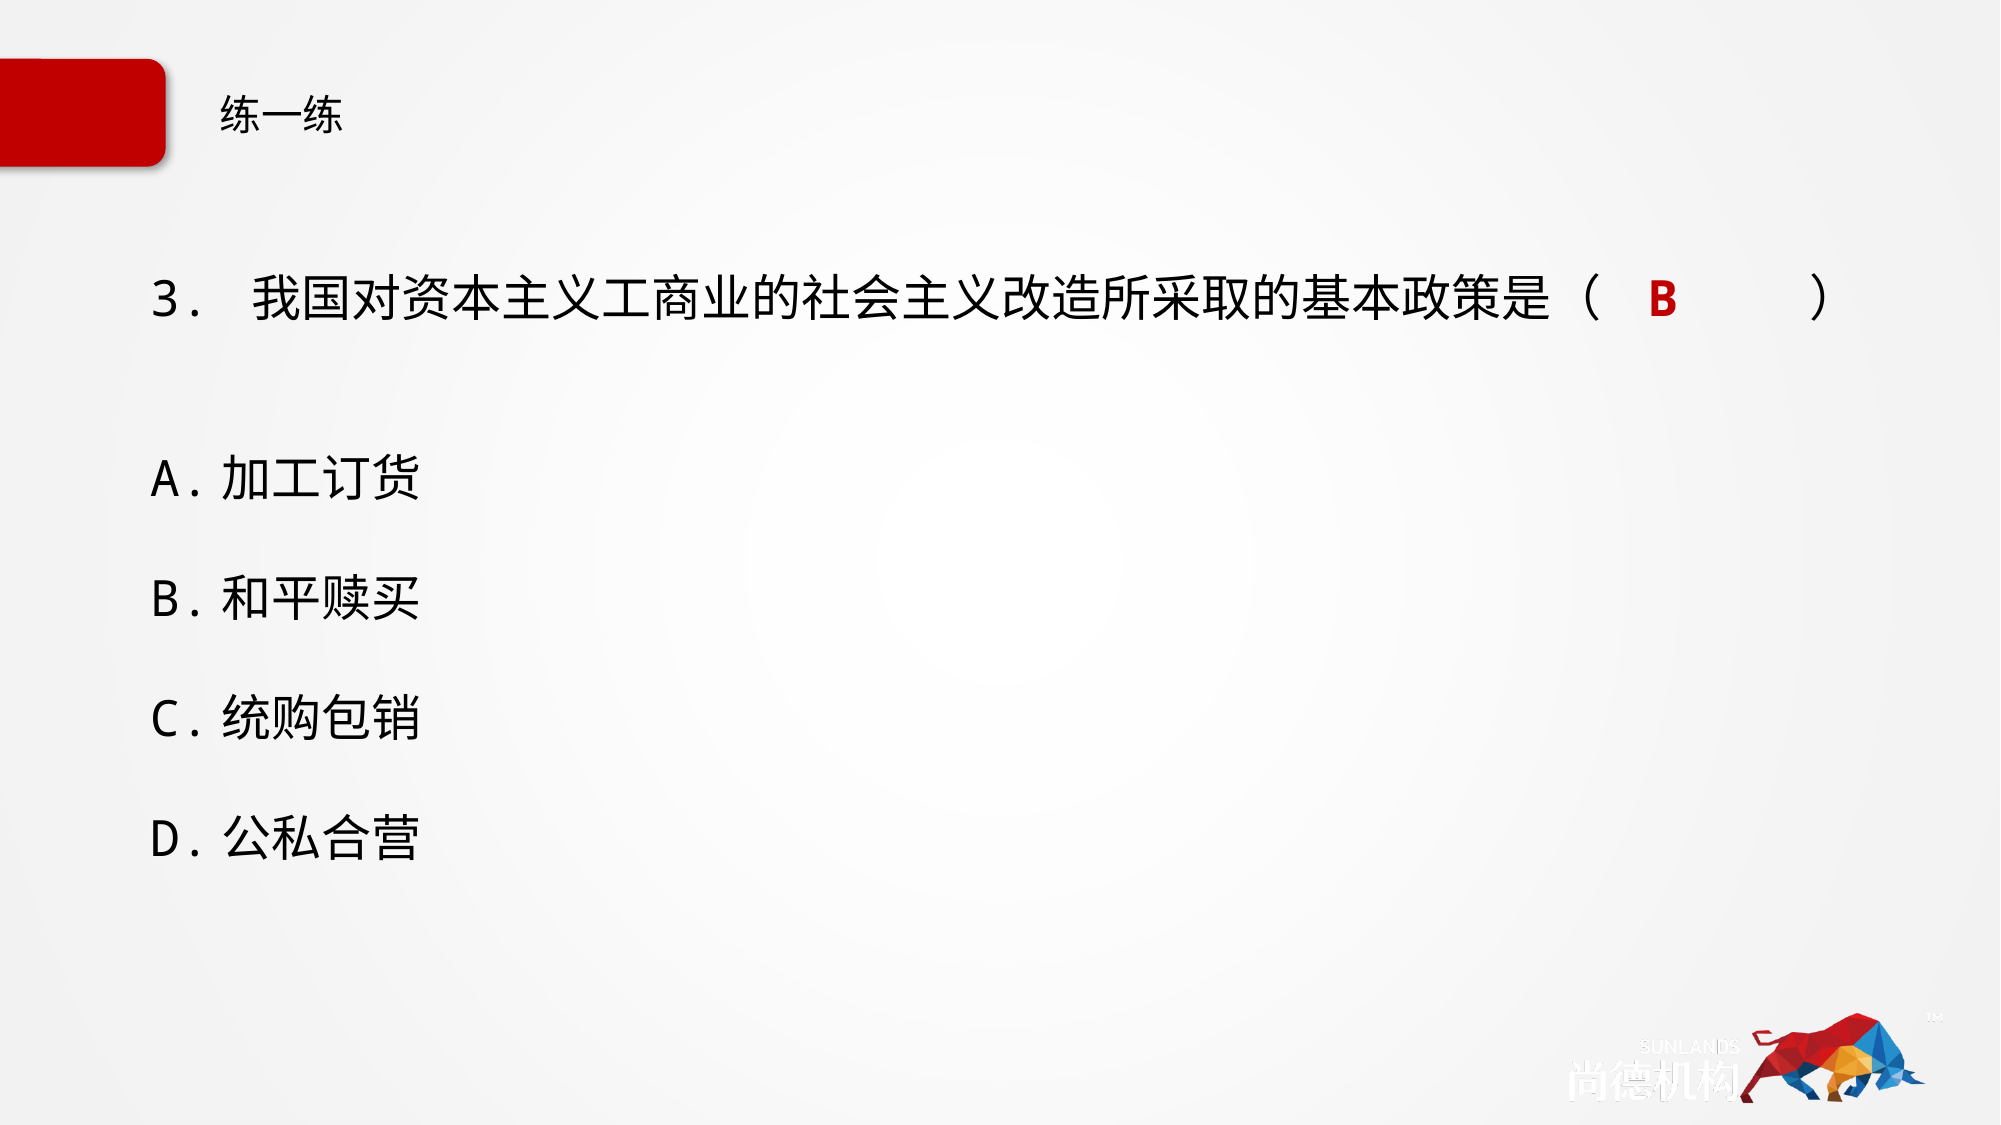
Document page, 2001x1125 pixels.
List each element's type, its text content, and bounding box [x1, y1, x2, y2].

picture [0, 0, 2001, 1125]
title 练一练 [204, 72, 1877, 162]
text_box 3. 我国对资本主义工商业的社会主义改造所采取的基本政策是（ B ） A.加工订货 B.和平赎买 C.统购包销 D.公私合营 [135, 259, 2000, 874]
